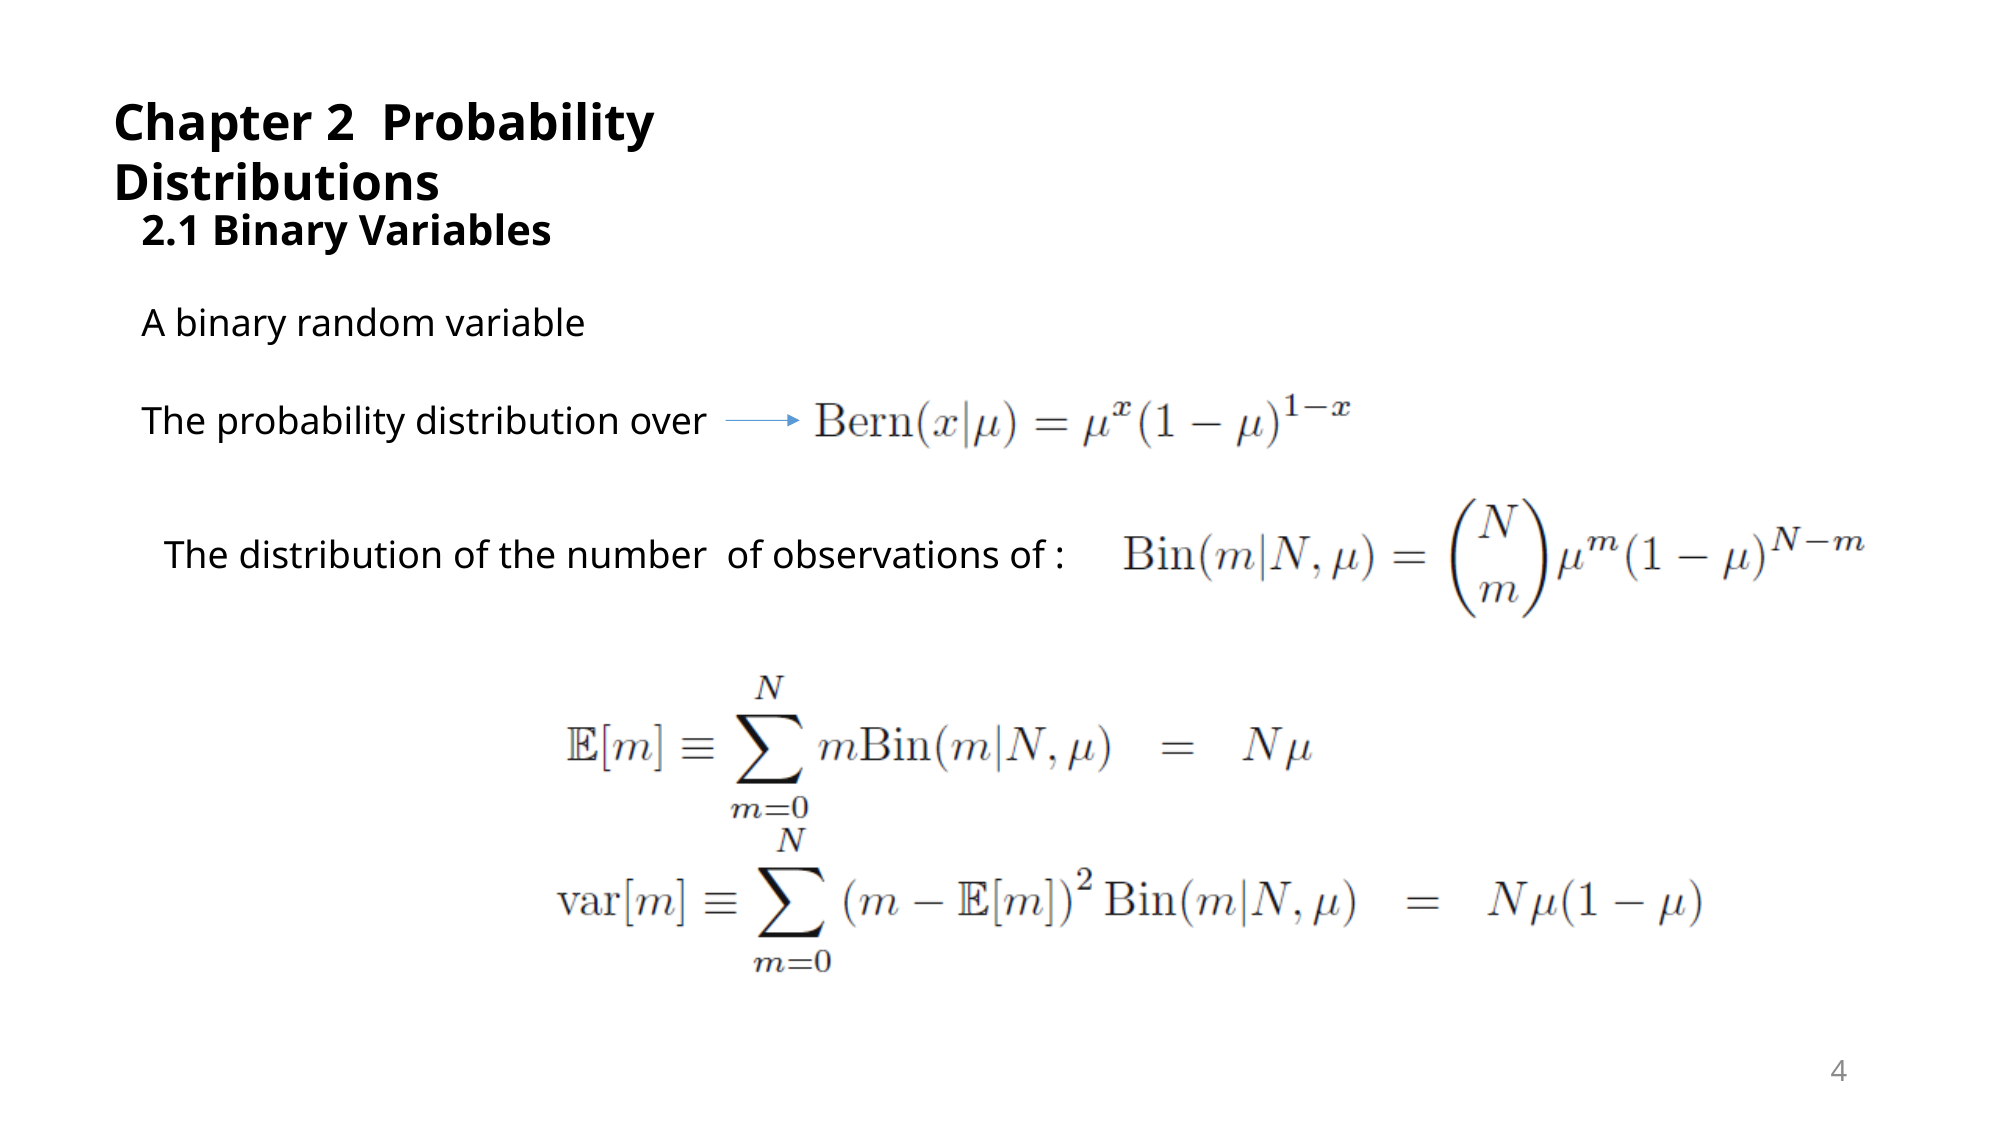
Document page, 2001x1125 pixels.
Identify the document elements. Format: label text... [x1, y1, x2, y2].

picture [799, 372, 1372, 468]
text_box Chapter 2 Probability Distributions [98, 83, 1005, 218]
picture [1106, 491, 1885, 623]
picture [543, 654, 1705, 977]
slide_number 4 [1412, 1042, 1863, 1103]
